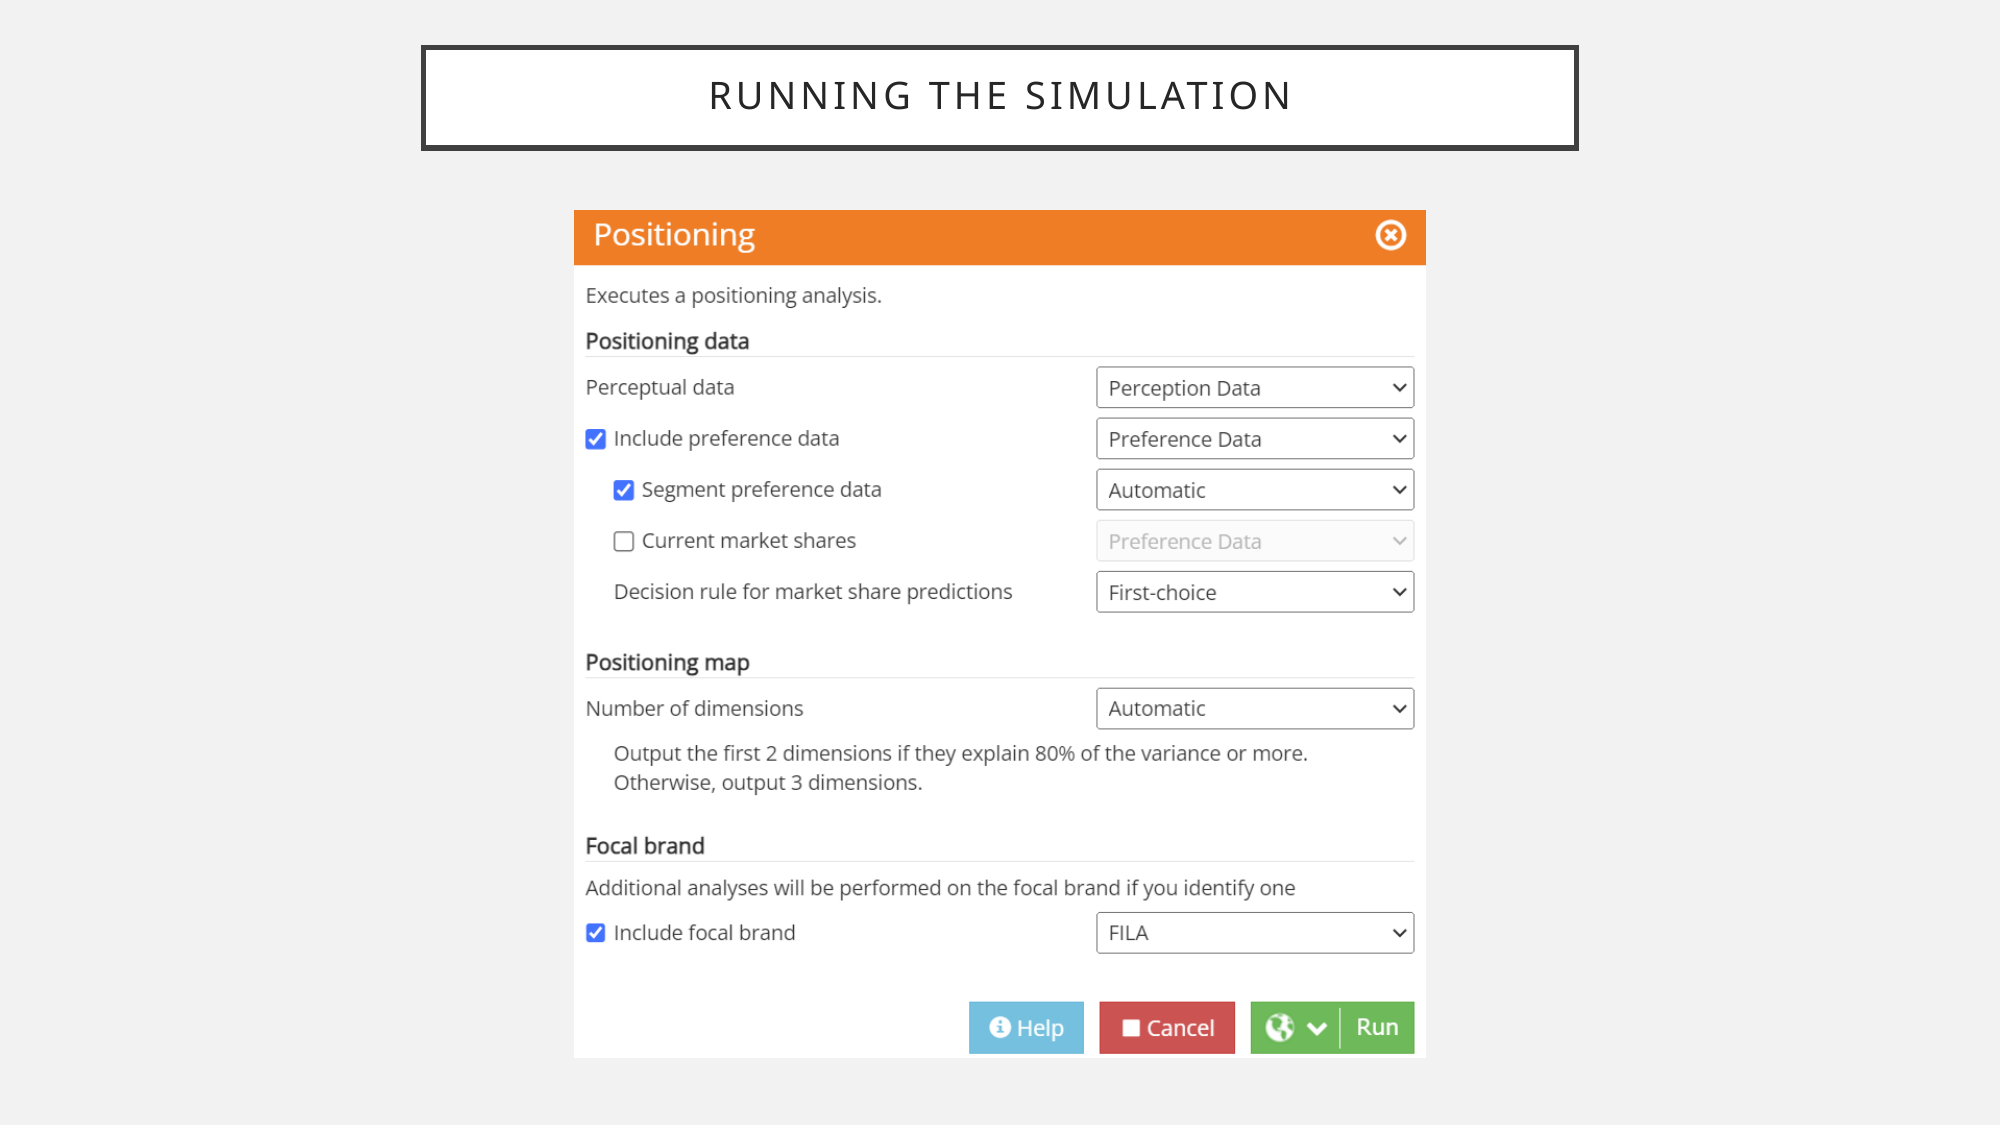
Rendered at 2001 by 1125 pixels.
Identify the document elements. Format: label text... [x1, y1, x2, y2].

title RUNNING THE SIMULATION [421, 45, 1579, 151]
picture [574, 210, 1426, 1058]
